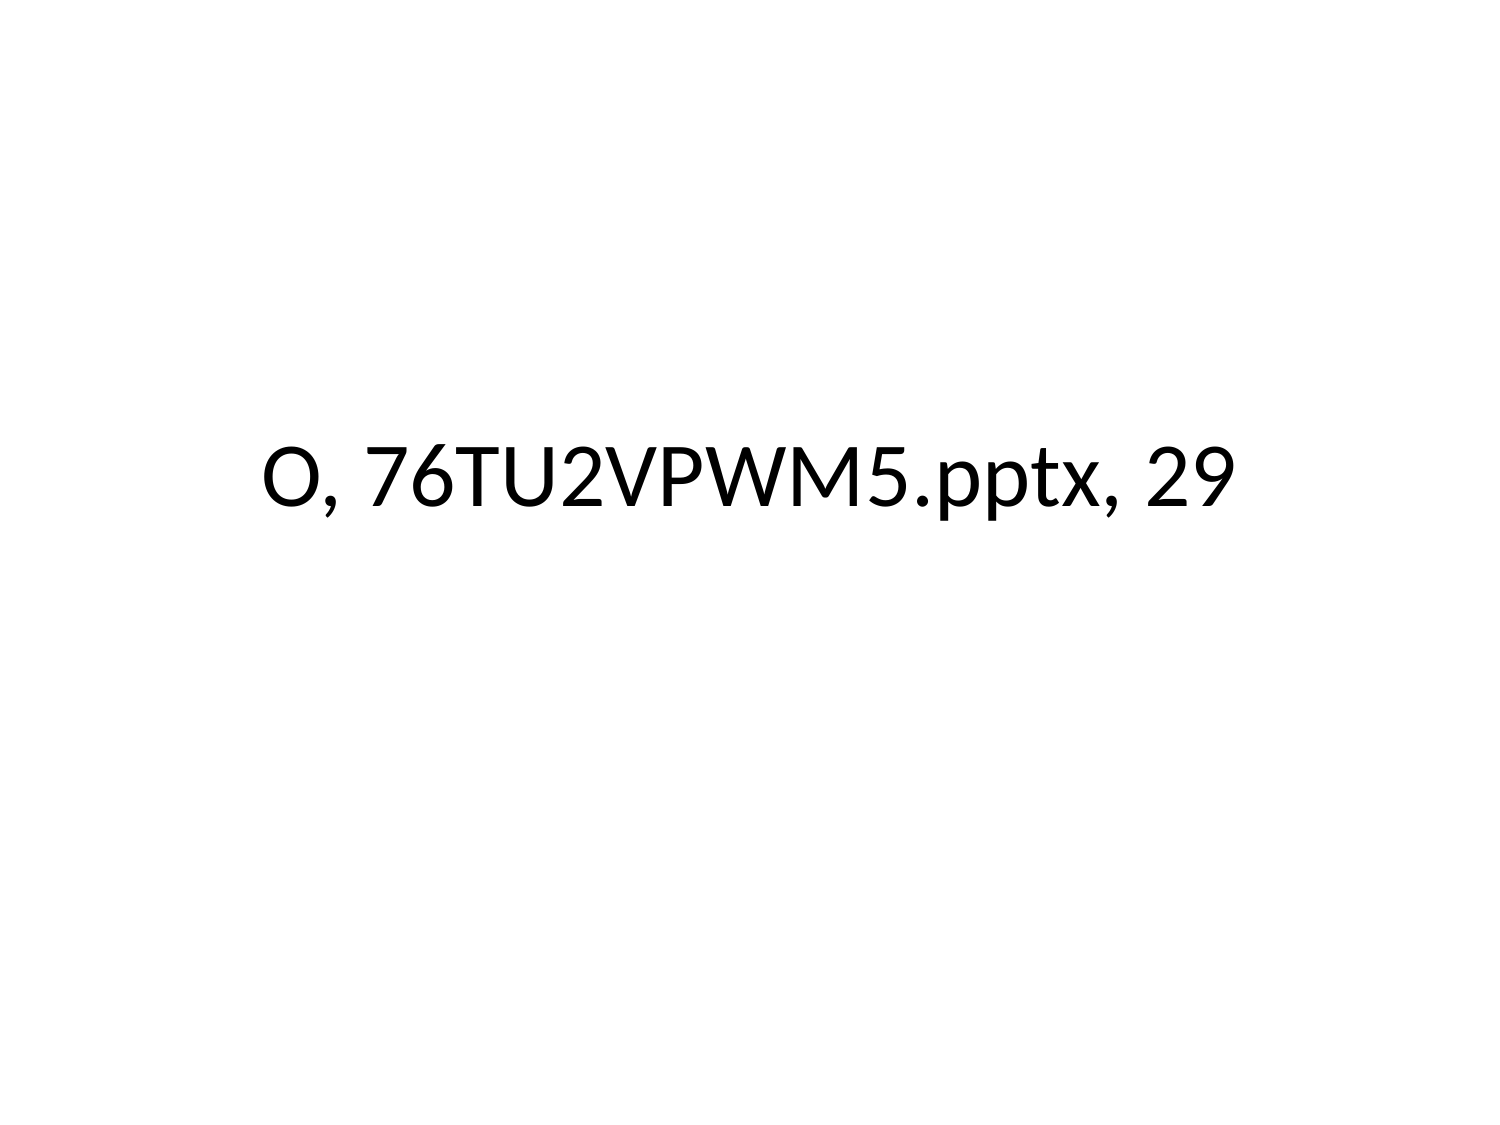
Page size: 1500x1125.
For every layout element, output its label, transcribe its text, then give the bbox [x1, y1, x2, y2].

title O, 76TU2VPWM5.pptx, 29 [112, 349, 1388, 591]
